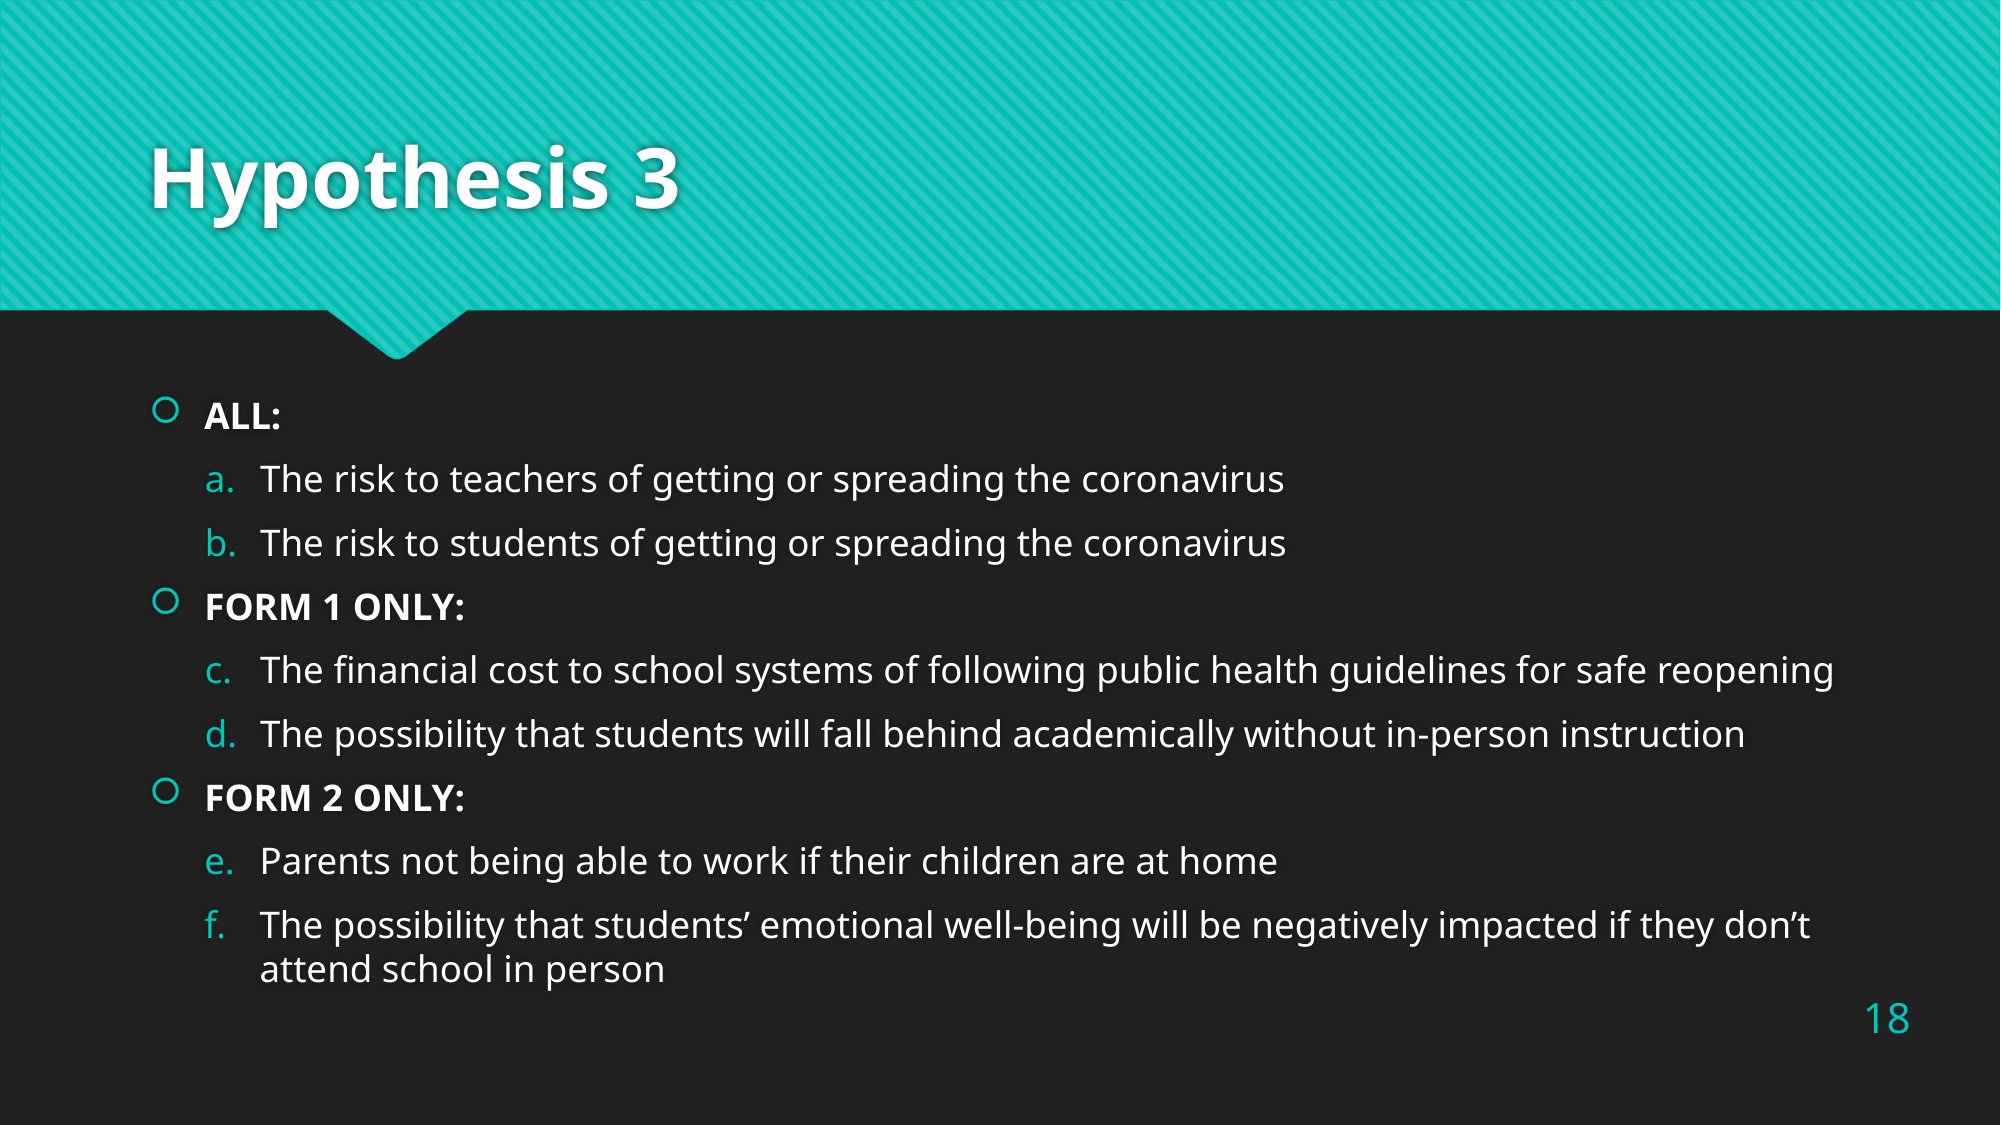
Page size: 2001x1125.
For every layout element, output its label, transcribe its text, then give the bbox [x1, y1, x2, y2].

slide_number 18 [1751, 970, 1926, 1051]
list ALL: The risk to teachers of getting or spreading the coronavirus The risk to students of getting or spreading the coronavirus FORM 1 ONLY: The financial cost to school systems of following public health guidelines for safe reopening The possibility that students will fall behind academically without in-person instruction FORM 2 ONLY: Parents not being able to work if their children are at home The possibility that students’ emotional well-being will be negatively impacted if they don’t attend school in person [134, 364, 1866, 1018]
title Hypothesis 3 [132, 73, 1868, 233]
